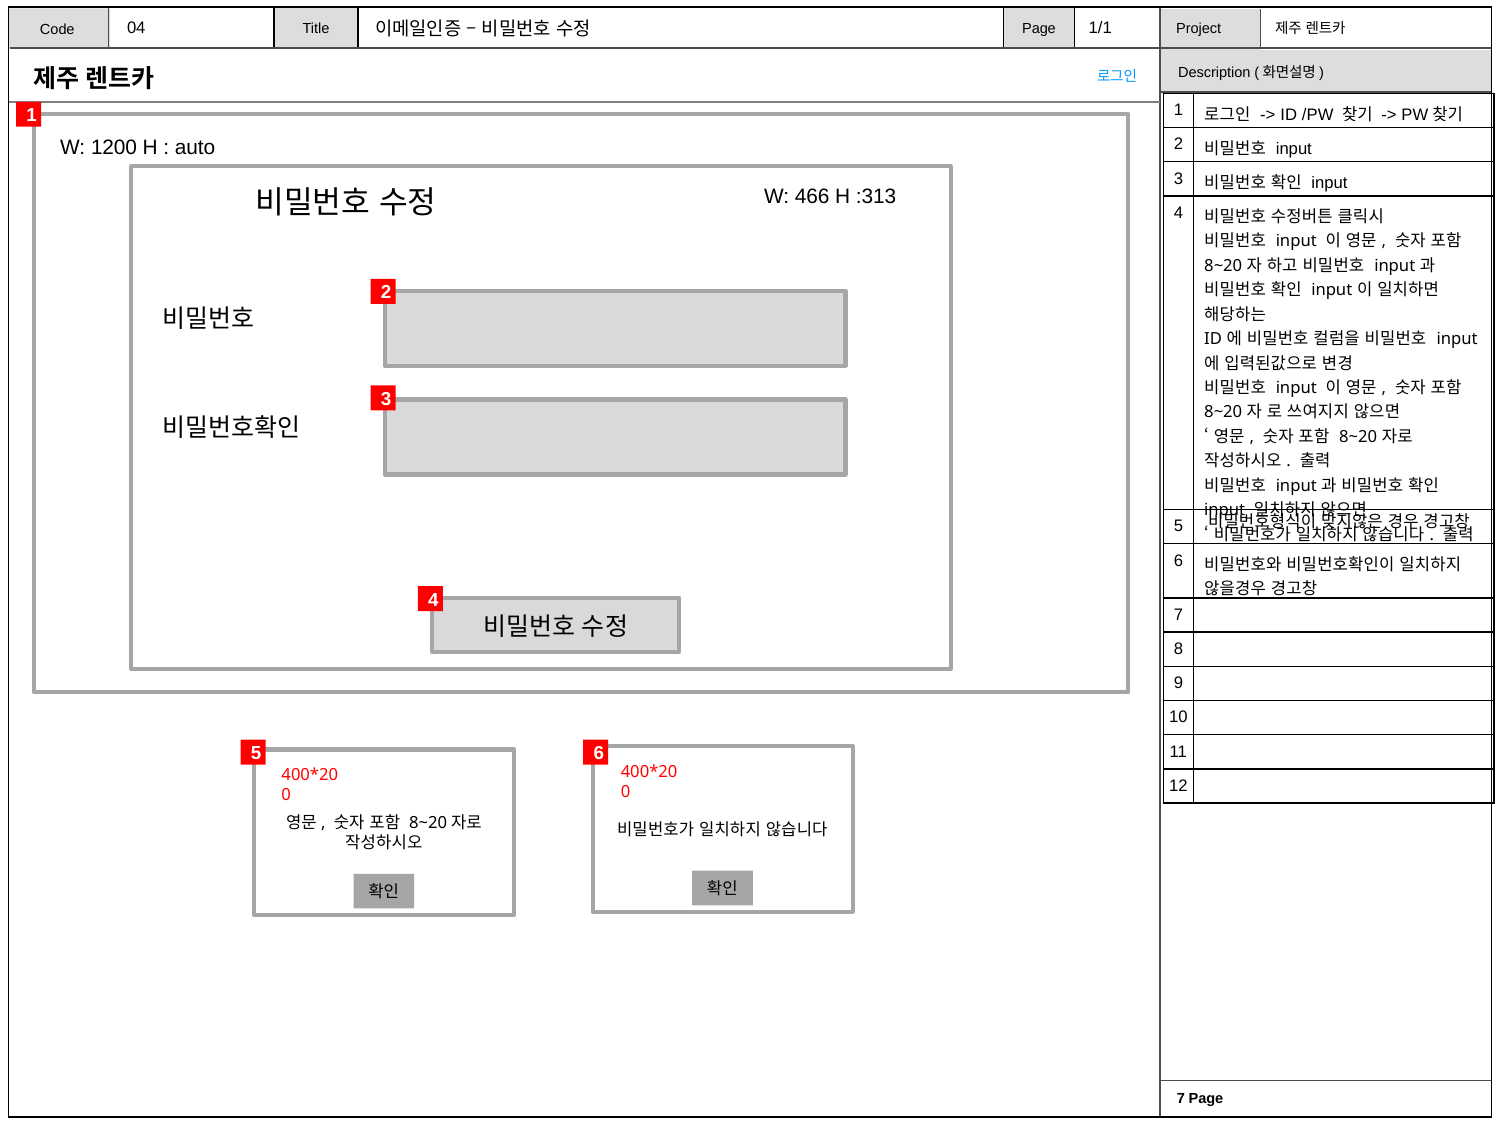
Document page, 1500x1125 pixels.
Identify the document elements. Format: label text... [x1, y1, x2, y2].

text_box 비밀번호가 일치하지 않습니다 [591, 744, 855, 914]
table_cell [1194, 735, 1493, 768]
text_box 5 [239, 738, 268, 767]
table_cell 6 [1164, 544, 1193, 597]
text_box 이메일인증 – 비밀번호 수정 [360, 8, 998, 47]
table_cell 12 [1164, 770, 1193, 802]
text_box [383, 397, 848, 477]
text_box 04 [112, 7, 266, 47]
table_cell [1194, 667, 1493, 700]
text_box 2 [369, 277, 398, 306]
table_cell [1194, 599, 1493, 631]
text_box 비밀번호 수정 [224, 172, 480, 229]
table_cell 3 [1164, 162, 1193, 195]
table_cell 비밀번호와 비밀번호확인이 일치하지 않을경우 경고창 [1194, 544, 1493, 597]
table_cell 9 [1164, 667, 1193, 700]
table_cell [1194, 770, 1493, 802]
text_box 3 [369, 383, 398, 412]
table_header 로그인 -> ID /PW 찾기 -> PW찾기 [1194, 94, 1493, 127]
text_box 6 [581, 738, 610, 767]
table_cell 비밀번호 확인 input [1194, 162, 1493, 195]
table_cell 10 [1164, 701, 1193, 734]
table_cell 5 [1164, 510, 1193, 543]
text_box 비밀번호확인 [145, 402, 350, 451]
text_box 1/1 [1073, 7, 1152, 47]
table_cell 4 [1164, 197, 1193, 509]
text_box [32, 112, 1130, 694]
table_cell 7 [1164, 599, 1193, 631]
table_cell [1194, 633, 1493, 666]
text_box [383, 289, 848, 368]
table_cell 11 [1164, 735, 1193, 768]
text_box W: 1200 H : auto [45, 125, 235, 166]
table_cell 비밀번호 input [1194, 128, 1493, 161]
text_box 비밀번호 [145, 293, 350, 342]
text_box 영문, 숫자 포함 8~20자로 작성하시오 [252, 747, 516, 917]
table_cell 8 [1164, 633, 1193, 666]
text_box 확인 [353, 873, 415, 909]
text_box 400*200 [606, 753, 701, 808]
table_cell [1194, 701, 1493, 734]
table_cell 2 [1164, 128, 1193, 161]
table_cell 비밀번호형식이 맞지않은 경우 경고창 [1194, 510, 1493, 543]
text_box 1 [14, 100, 43, 129]
text_box W: 466 H :313 [749, 175, 927, 216]
text_box 400*200 [266, 756, 362, 812]
text_box 4 [416, 584, 445, 613]
table_header 1 [1164, 94, 1193, 127]
text_box 비밀번호 수정 [430, 596, 681, 654]
text_box [129, 164, 953, 671]
text_box 확인 [692, 870, 753, 906]
table_cell 비밀번호 수정버튼 클릭시 비밀번호 input 이 영문, 숫자 포함 8~20자 하고 비밀번호 input과 비밀번호 확인 input이 일치하면 해당하는 ID에 비밀번호 컬럼을 비밀번호 input에 입력된값으로 변경 비밀번호 input 이 영문, 숫자 포함 8~20자 로 쓰여지지 않으면 ‘영문, 숫자 포함 8~20자로 작성하시오. 출력 비밀번호 input과 비밀번호 확인 input 일치하지 않으면 ‘비밀번호가 일치하지 않습니다. 출력 [1194, 197, 1493, 509]
